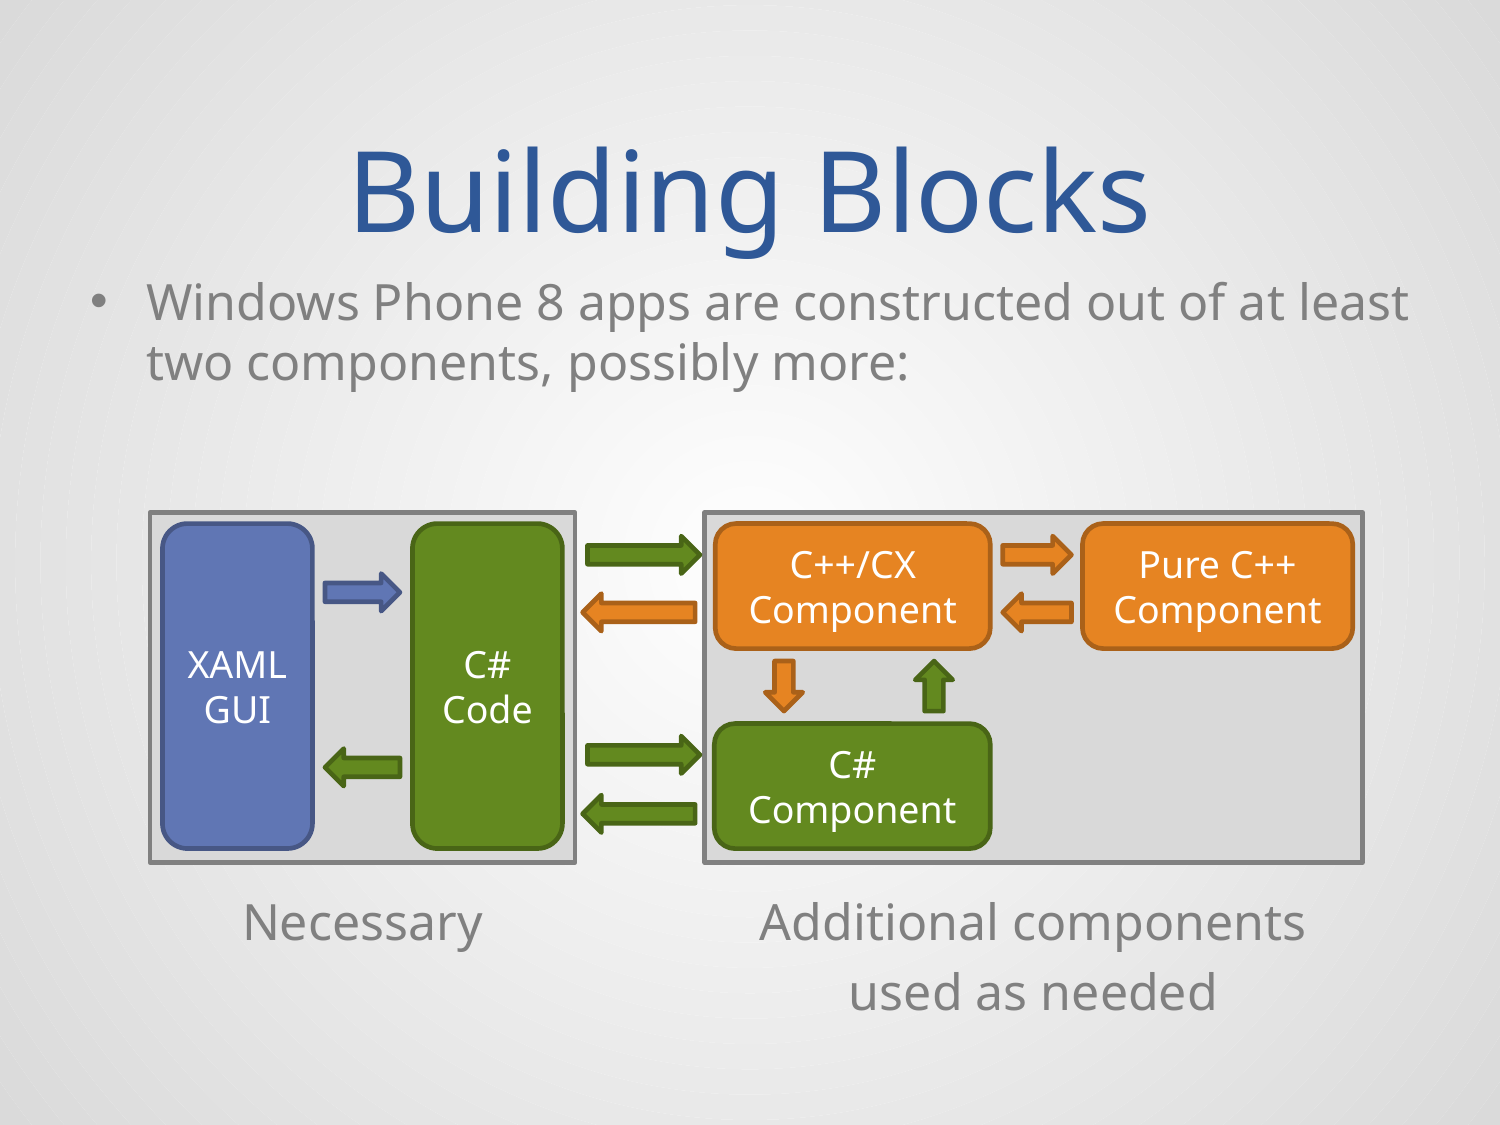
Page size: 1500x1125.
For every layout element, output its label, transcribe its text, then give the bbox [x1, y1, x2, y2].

list Windows Phone 8 apps are constructed out of at least two components, possibly more: [75, 262, 1425, 1005]
text_box Necessary [216, 882, 509, 971]
text_box [322, 571, 403, 614]
text_box XAML GUI [160, 521, 315, 851]
text_box [580, 792, 698, 835]
text_box C# Code [410, 521, 565, 851]
text_box Additional components used as needed [704, 883, 1363, 1050]
text_box [580, 591, 698, 634]
text_box [585, 733, 703, 776]
text_box [1000, 533, 1074, 576]
text_box C# Component [711, 721, 993, 851]
text_box [322, 746, 403, 789]
text_box [763, 658, 805, 714]
text_box C++/CX Component [712, 521, 993, 651]
text_box Pure C++ Component [1080, 521, 1356, 651]
text_box [1000, 591, 1074, 634]
text_box [913, 658, 955, 714]
text_box [585, 533, 703, 576]
title Building Blocks [75, 0, 1425, 262]
